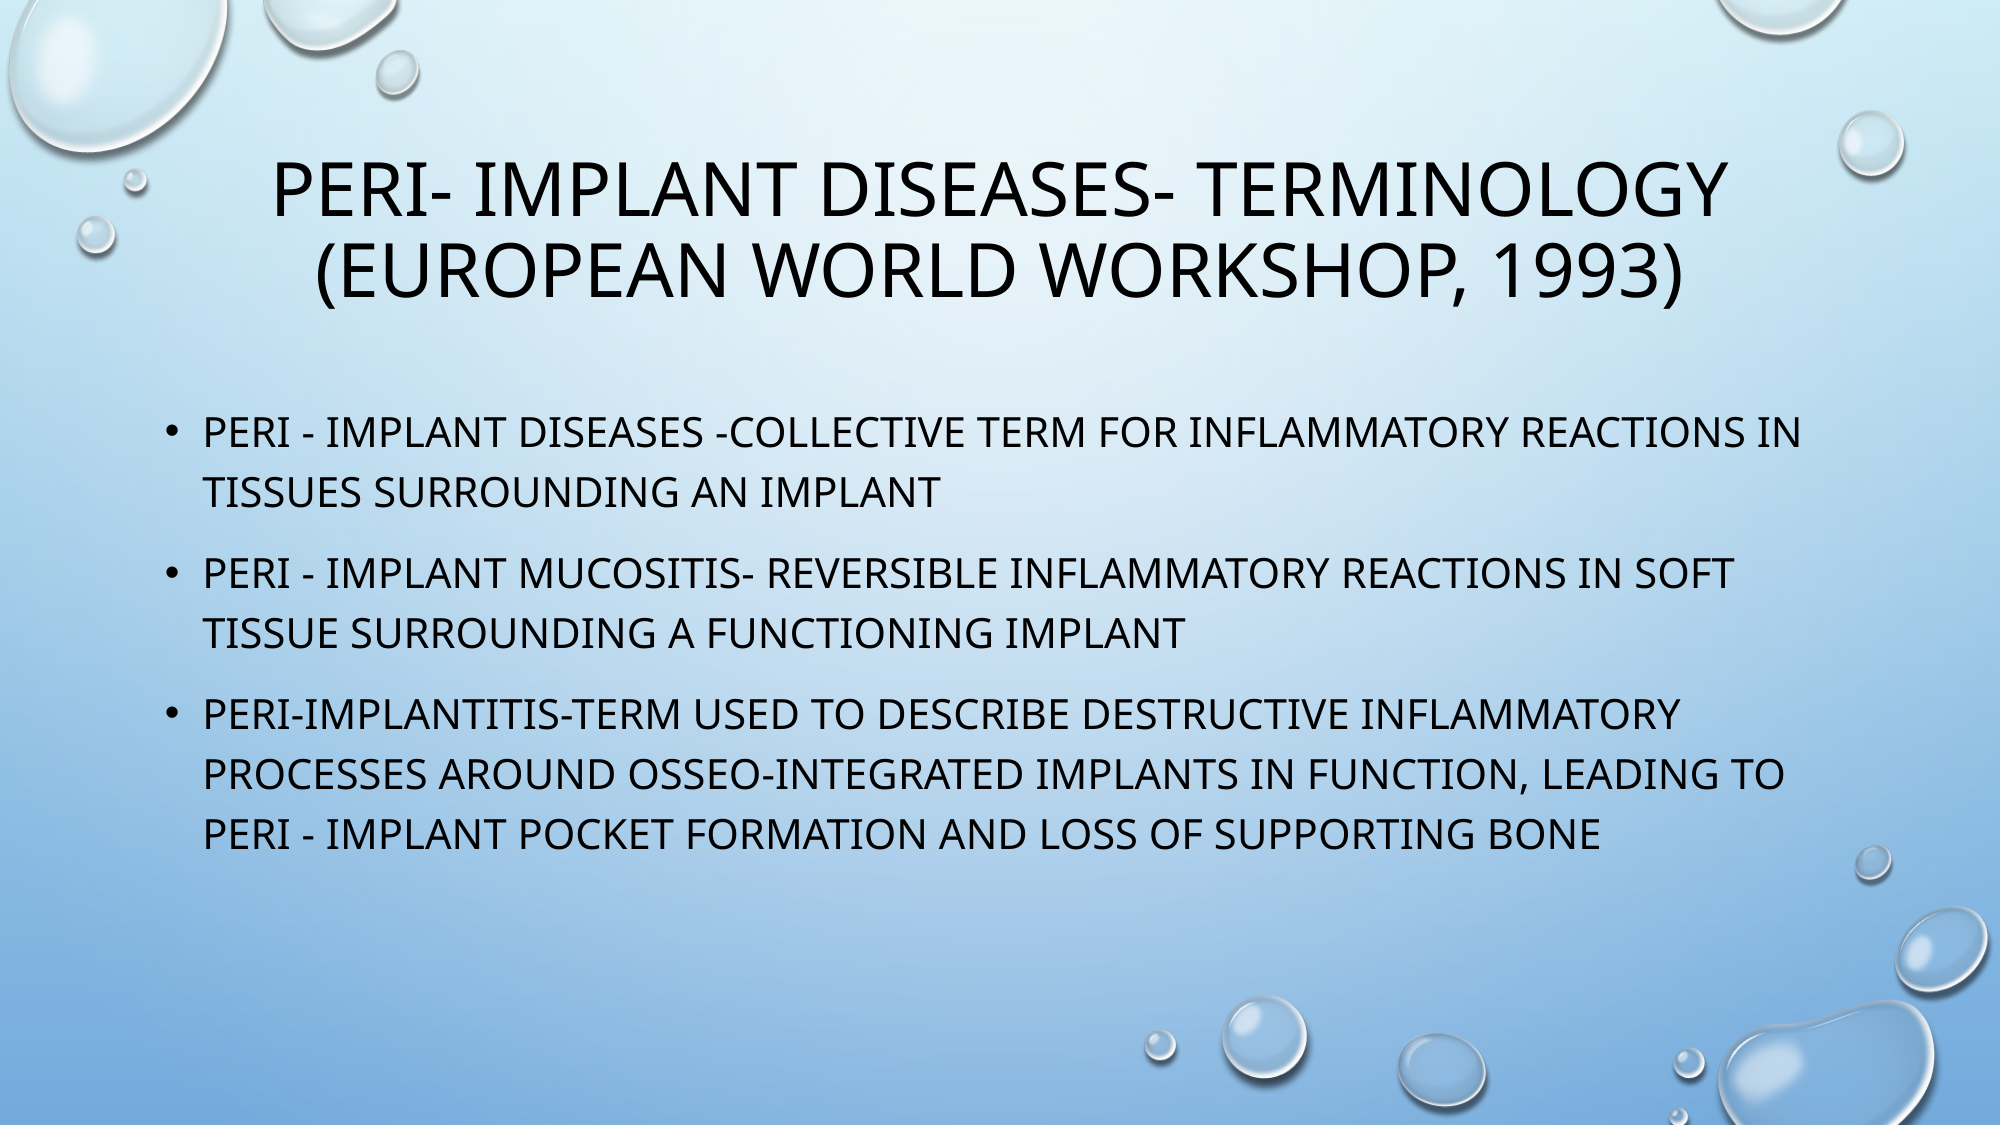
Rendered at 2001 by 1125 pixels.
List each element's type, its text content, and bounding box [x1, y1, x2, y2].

list Peri - Implant diseases -Collective term for inflammatory reactions in tissues surrounding an implant Peri - Implant mucositis- Reversible inflammatory reactions in soft tissue surrounding a functioning implant PERI-IMPLANTITIS-Term used to describe destructive inflammatory processes around osseo-integrated implants in function, leading to peri - implant pocket formation and loss of supporting bone [149, 388, 1850, 950]
picture [0, 0, 2000, 1125]
title Peri- Implant Diseases- Terminology (European World Workshop, 1993) [149, 101, 1851, 364]
